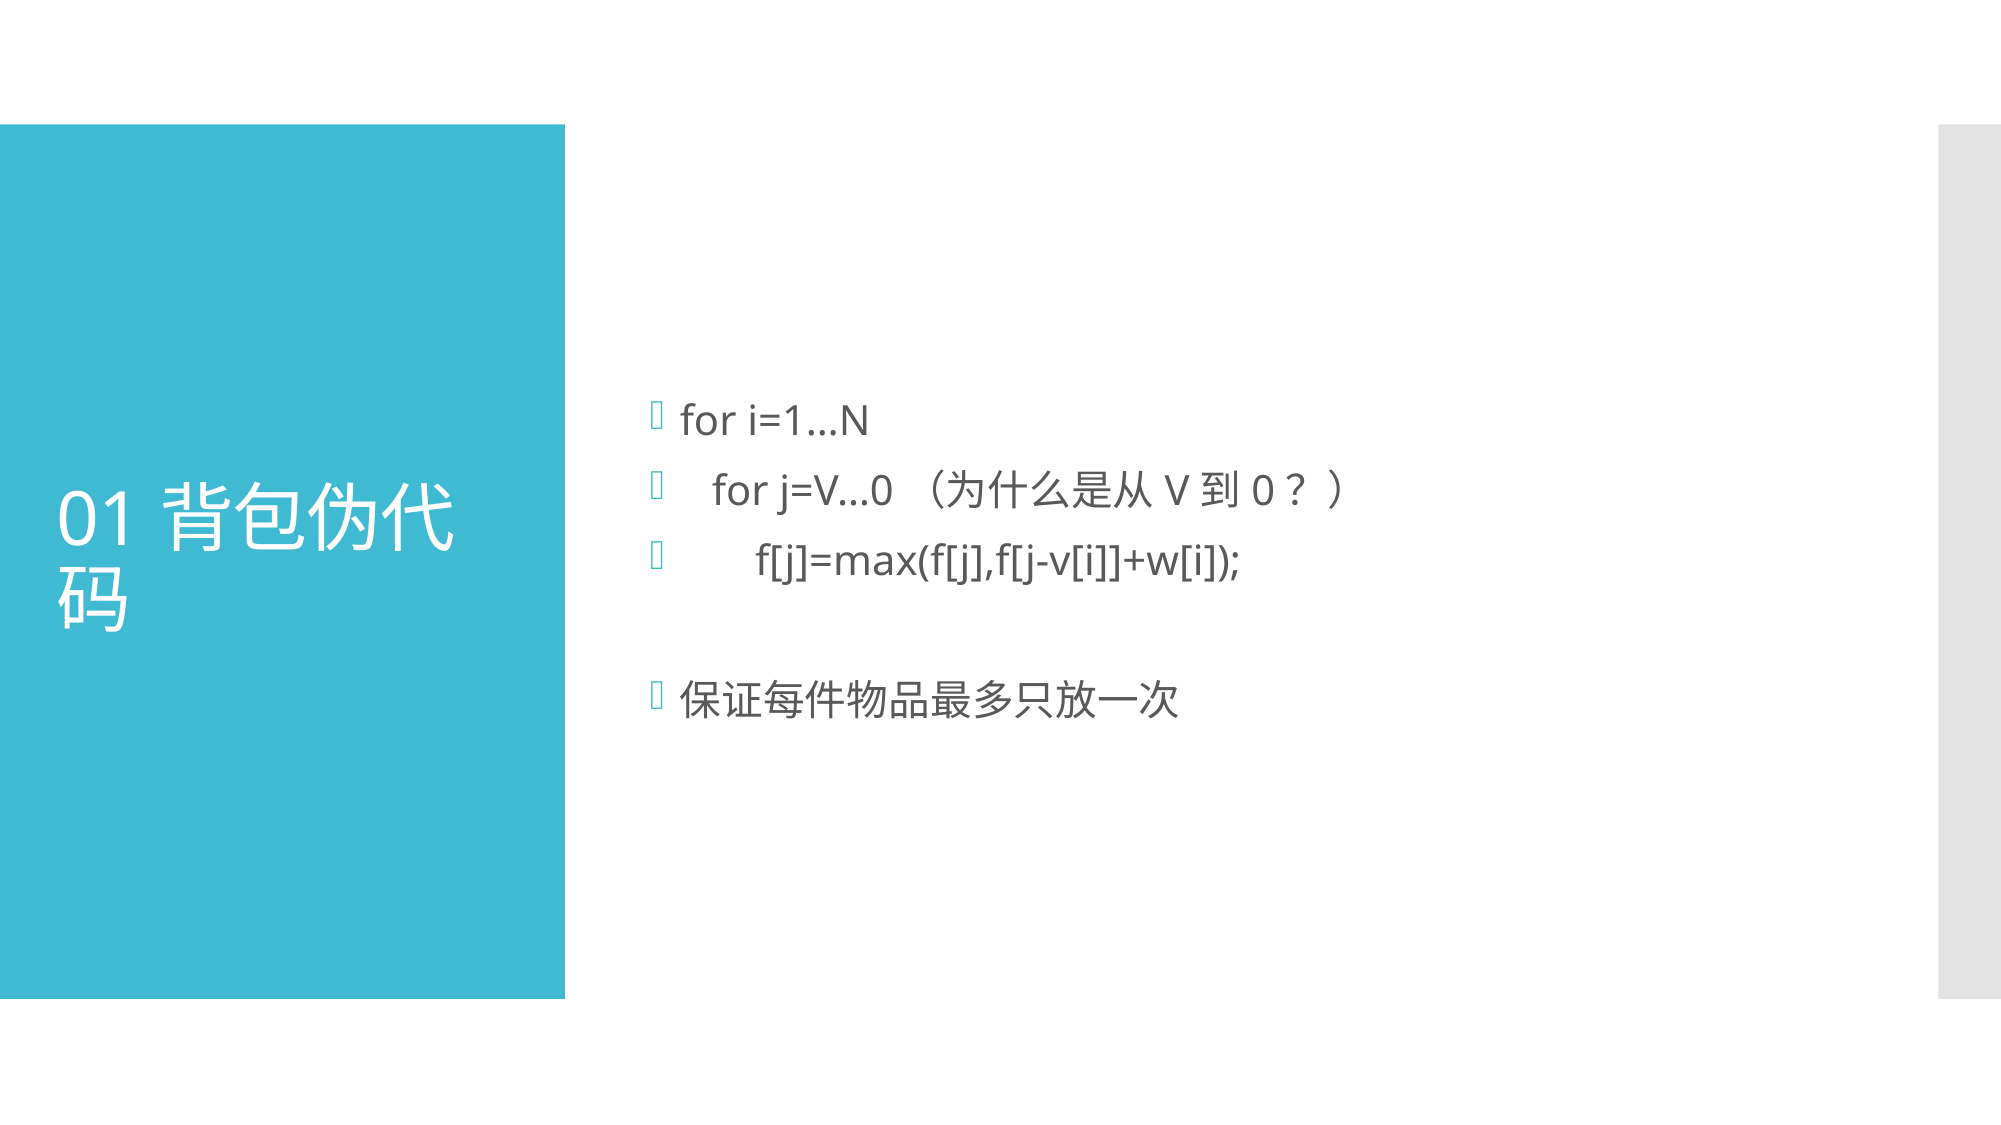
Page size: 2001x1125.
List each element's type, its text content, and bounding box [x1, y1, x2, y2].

title 01背包伪代码 [41, 184, 525, 940]
list for i=1…N for j=V…0（为什么是从V到0？） f[j]=max(f[j],f[j-v[i]]+w[i]); 保证每件物品最多只放一次 [634, 141, 1835, 982]
